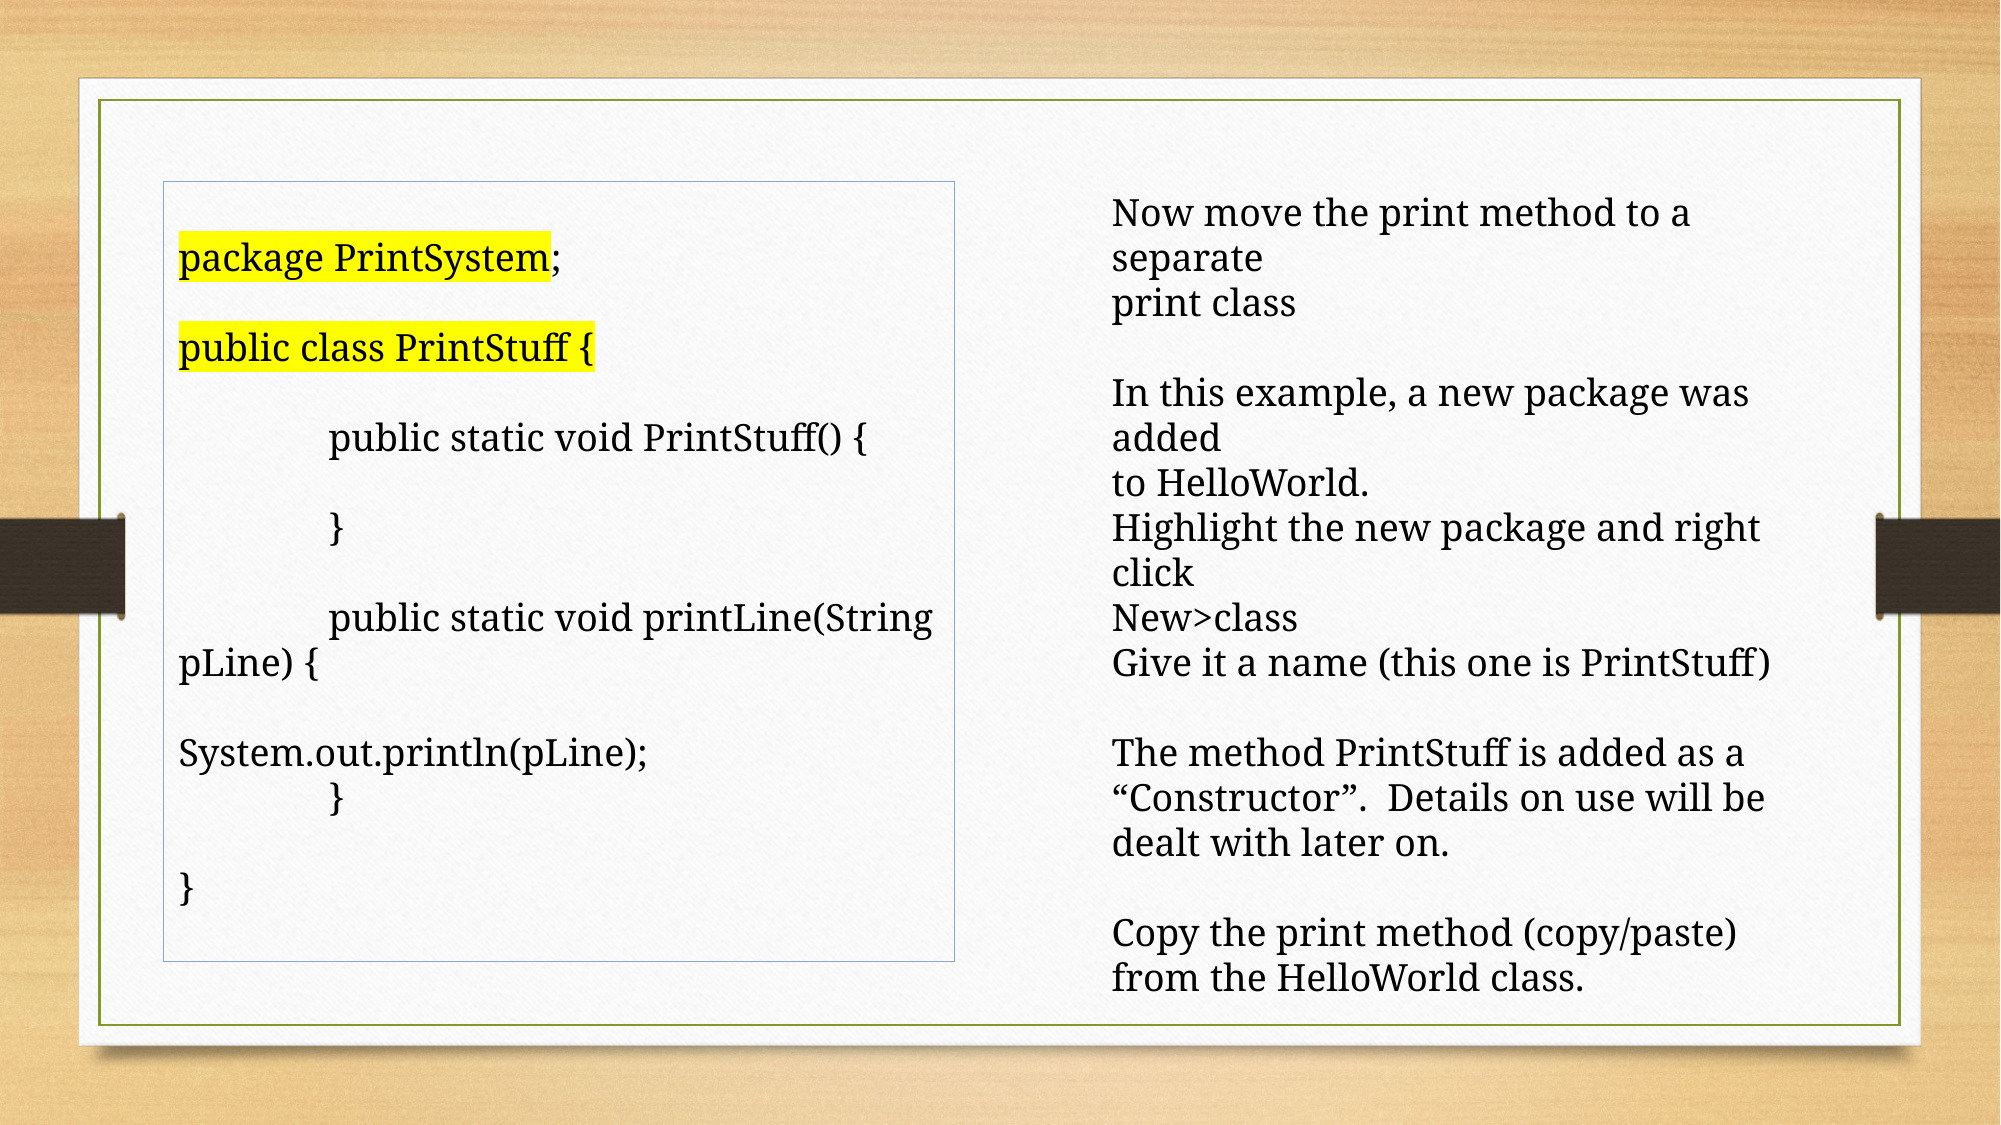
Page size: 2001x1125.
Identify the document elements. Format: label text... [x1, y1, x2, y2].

picture [0, 0, 2001, 1125]
text_box Now move the print method to a separate print class In this example, a new package was added to HelloWorld. Highlight the new package and right click New>class Give it a name (this one is PrintStuff) The method PrintStuff is added as a “Constructor”. Details on use will be dealt with later on. Copy the print method (copy/paste) from the HelloWorld class. [1096, 181, 1827, 1052]
text_box package PrintSystem; public class PrintStuff { public static void PrintStuff() { } public static void printLine(String pLine) { System.out.println(pLine); } } [163, 181, 955, 962]
